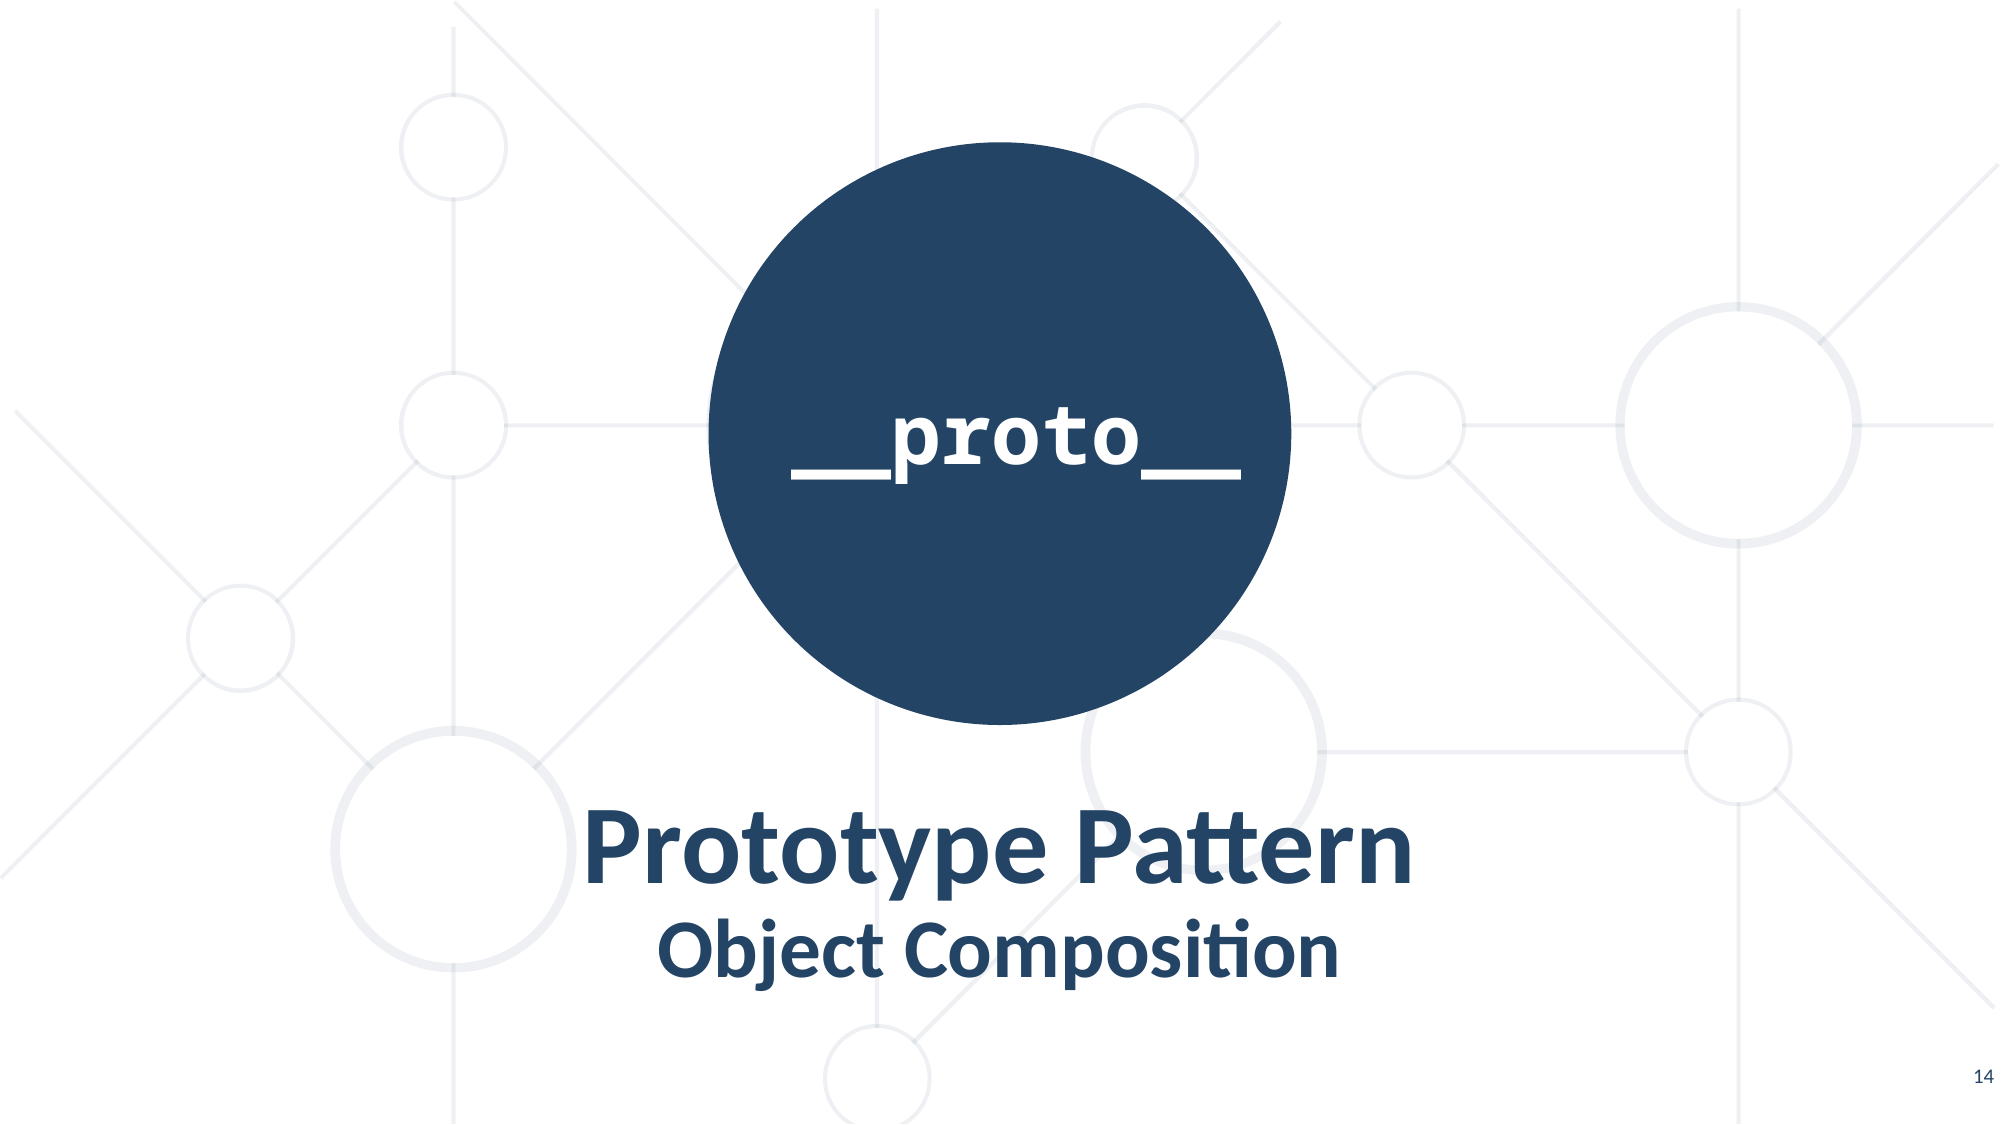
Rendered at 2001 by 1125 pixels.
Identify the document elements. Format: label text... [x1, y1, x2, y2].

slide_number 14 [1929, 1049, 2000, 1100]
list Prototype Pattern [100, 771, 1900, 898]
list Object Composition [100, 900, 1900, 983]
text_box __proto__ [767, 353, 1269, 499]
